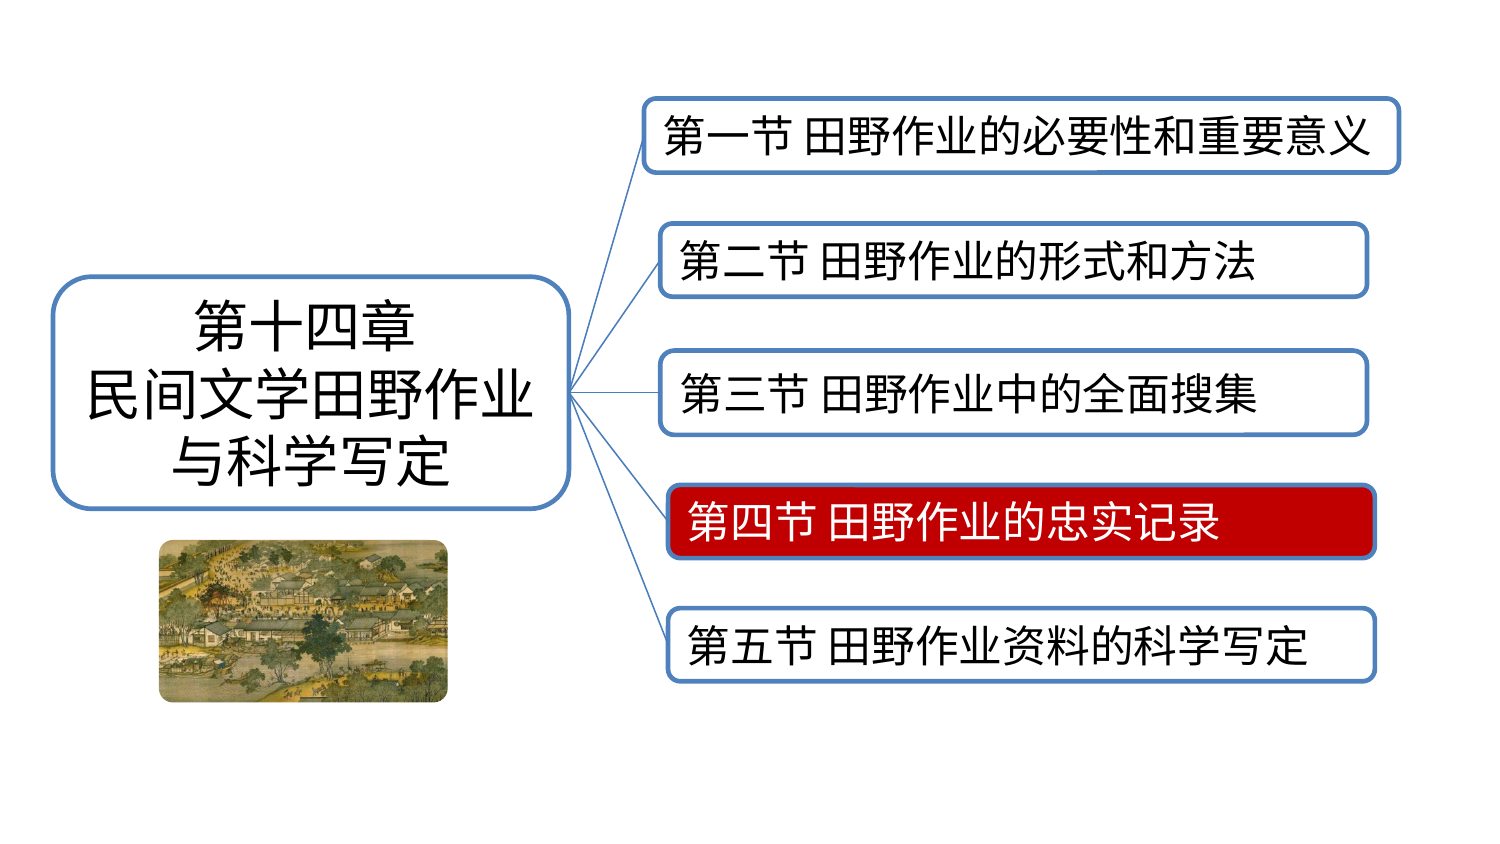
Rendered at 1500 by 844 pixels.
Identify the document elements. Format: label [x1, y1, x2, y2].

picture [158, 682, 448, 703]
text_box [52, 98, 1400, 682]
